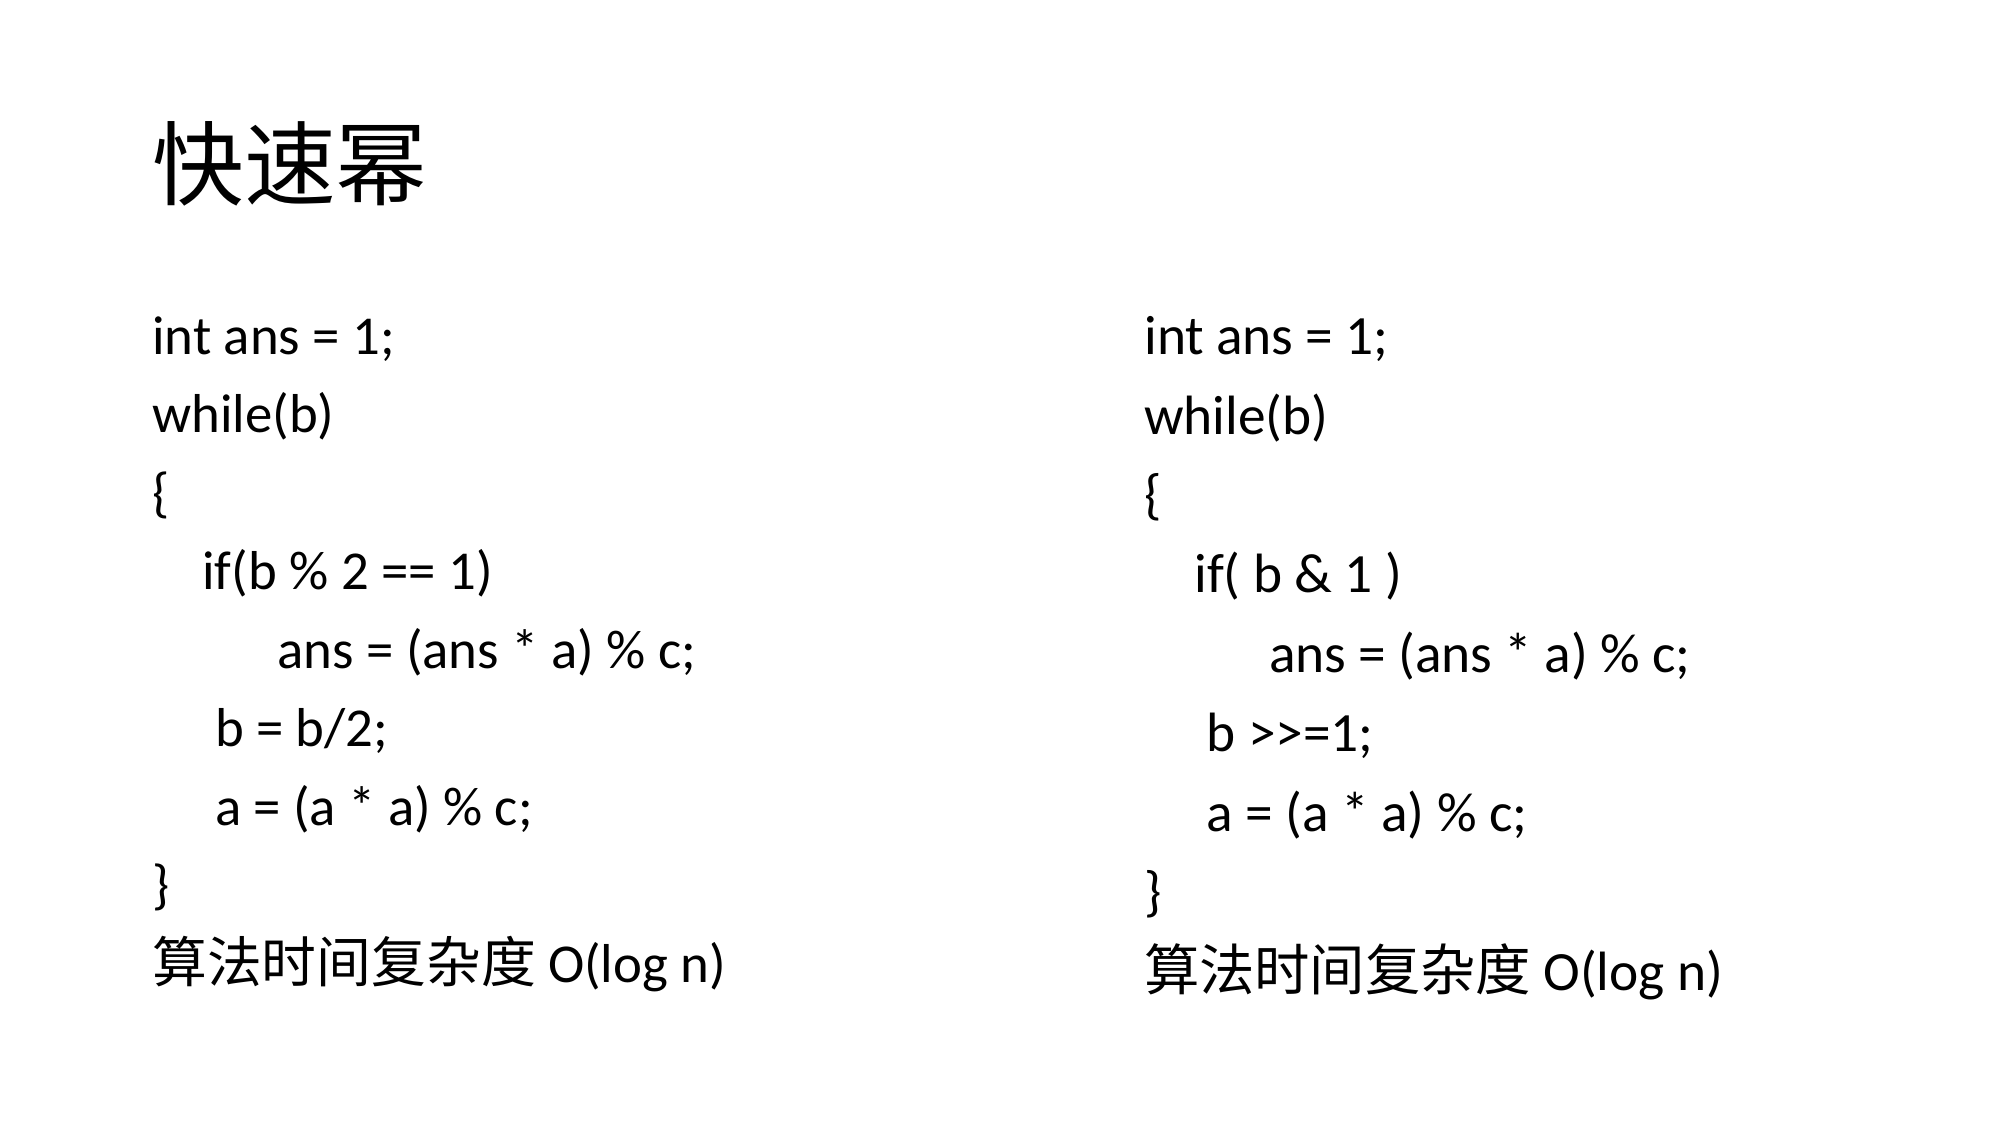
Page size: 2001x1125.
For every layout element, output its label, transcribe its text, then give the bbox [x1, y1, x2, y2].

text_box int ans = 1; while(b) { if( b & 1 ) ans = (ans * a) % c; b >>=1; a = (a * a) % c; } 算法时间复杂度O(log n) [1129, 299, 1926, 1014]
list int ans = 1; while(b) { if(b % 2 == 1) ans = (ans * a) % c; b = b/2; a = (a * a) % c; } 算法时间复杂度O(log n) [137, 299, 775, 1014]
title 快速幂 [137, 59, 1863, 278]
